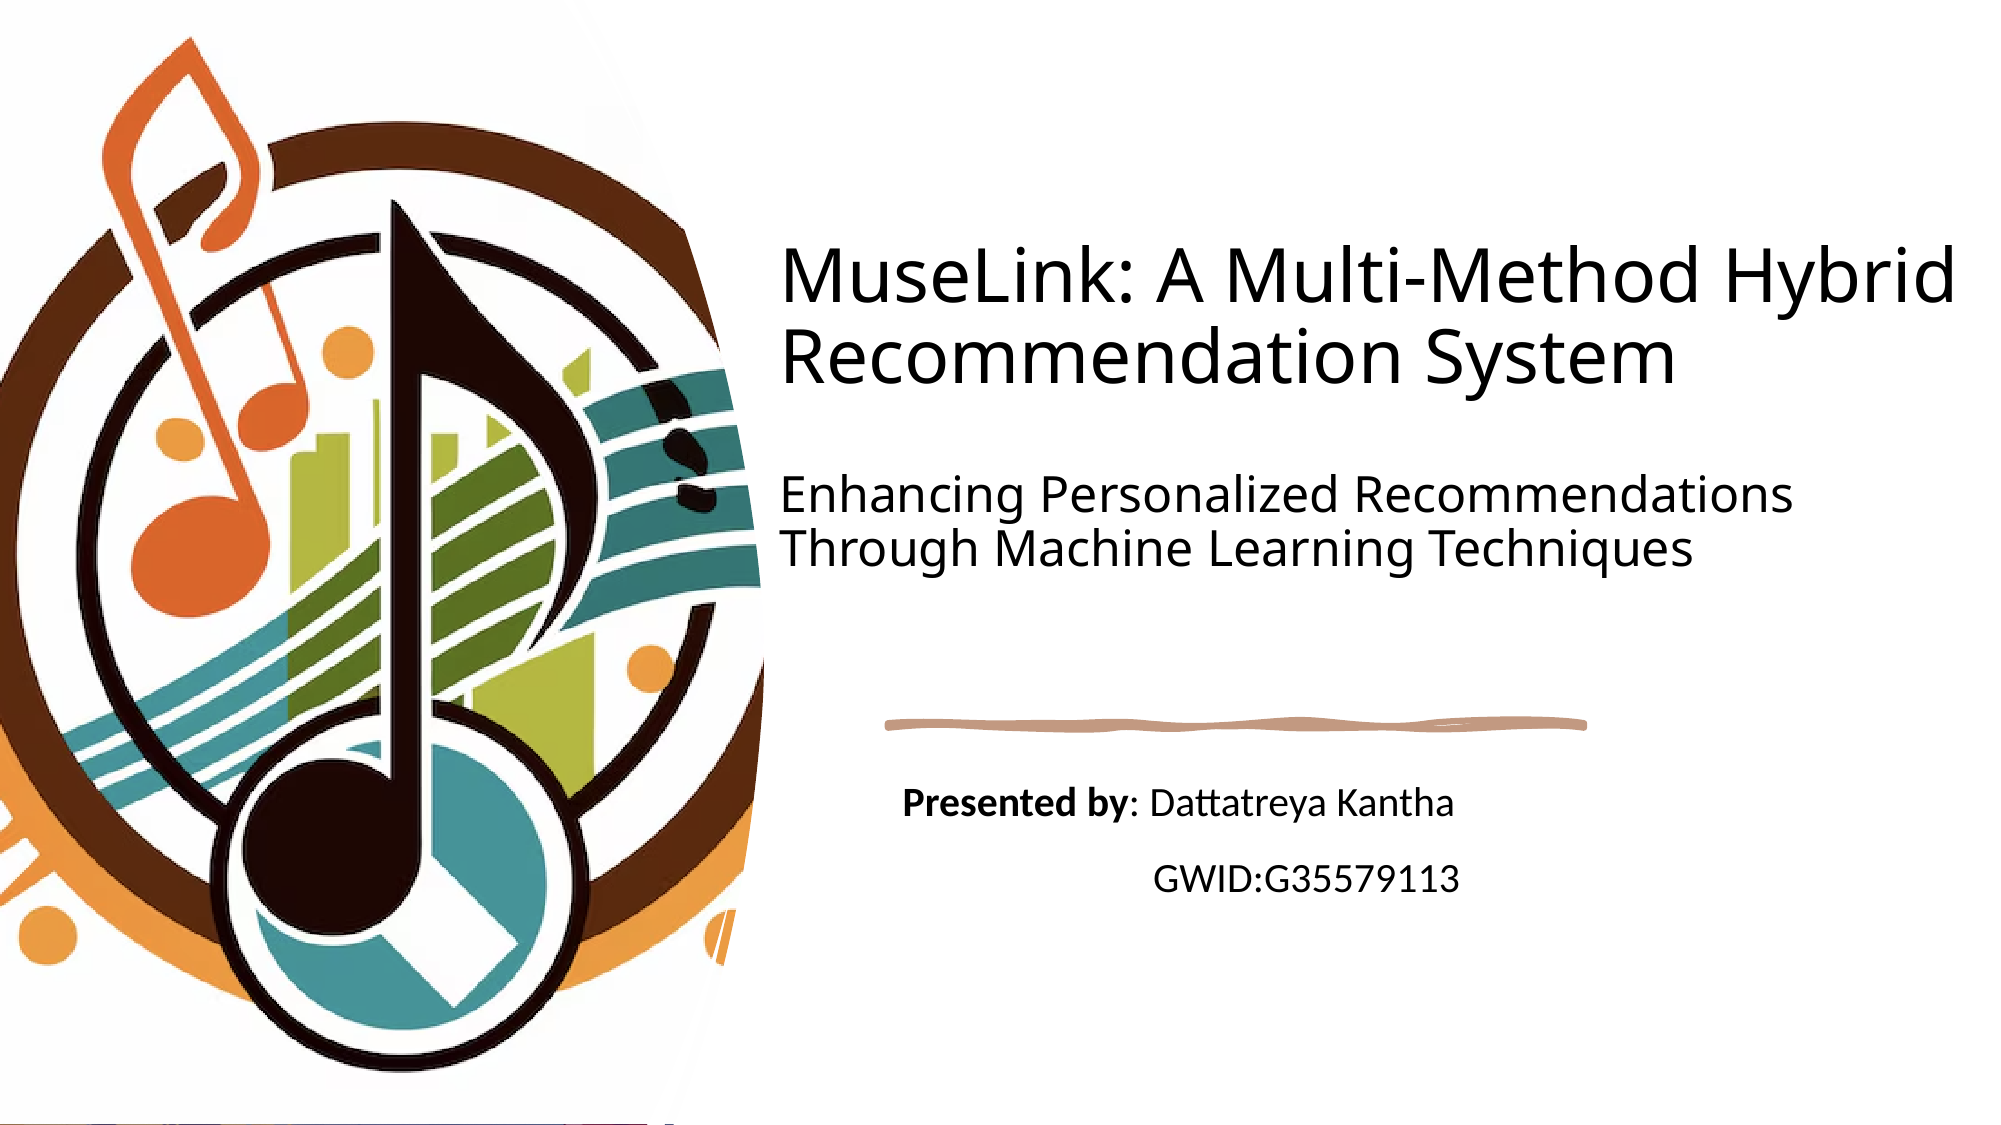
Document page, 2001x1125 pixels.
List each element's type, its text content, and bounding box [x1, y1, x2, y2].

picture [0, 0, 764, 1125]
text_box [764, 586, 2000, 1125]
title MuseLink: A Multi-Method Hybrid Recommendation System Enhancing Personalized Recommendations Through Machine Learning Techniques [764, 0, 2000, 586]
text_box [886, 718, 1586, 731]
subtitle Presented by: Dattatreya Kantha GWID:G35579113 [887, 762, 2000, 1021]
